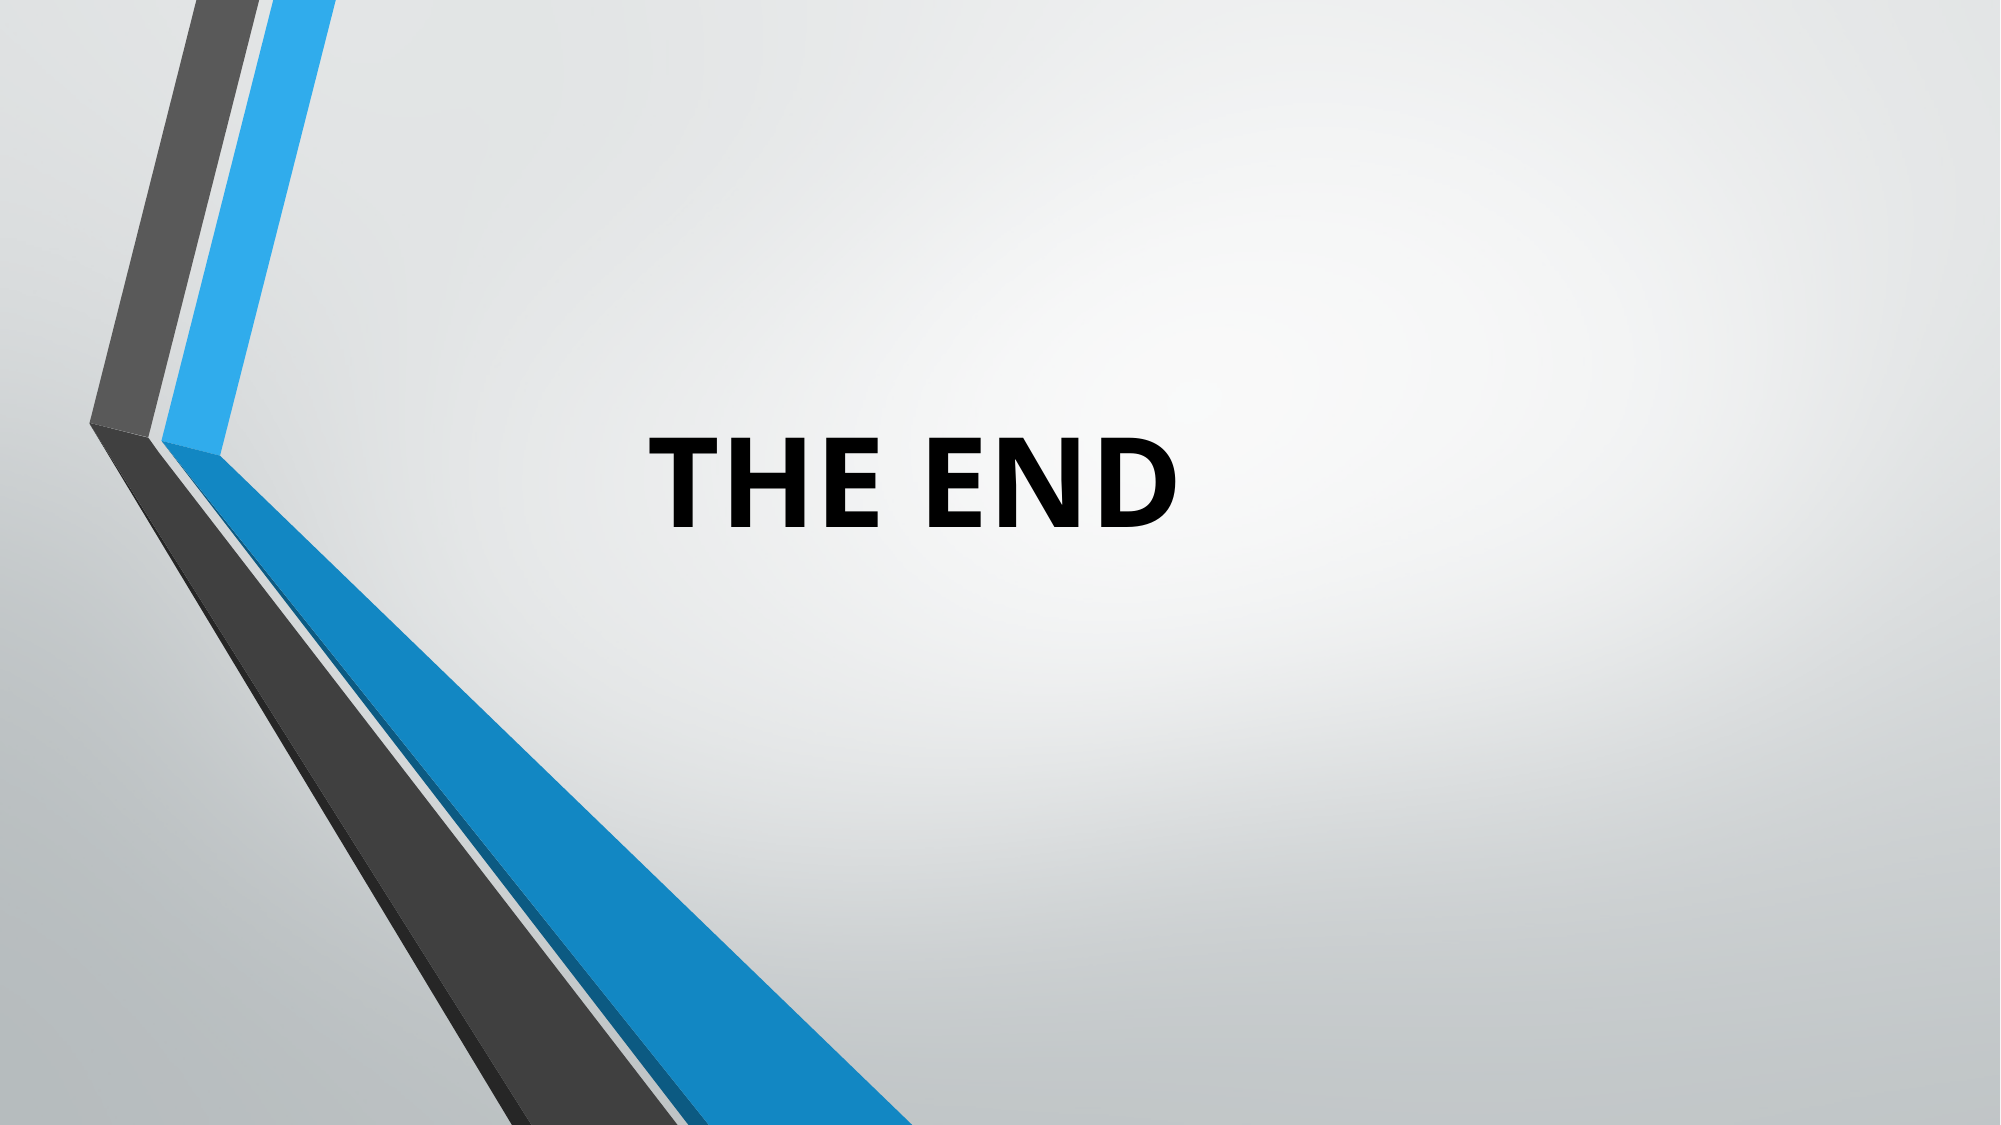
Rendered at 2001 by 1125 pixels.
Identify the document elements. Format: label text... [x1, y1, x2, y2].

title THE END [212, 210, 1619, 560]
